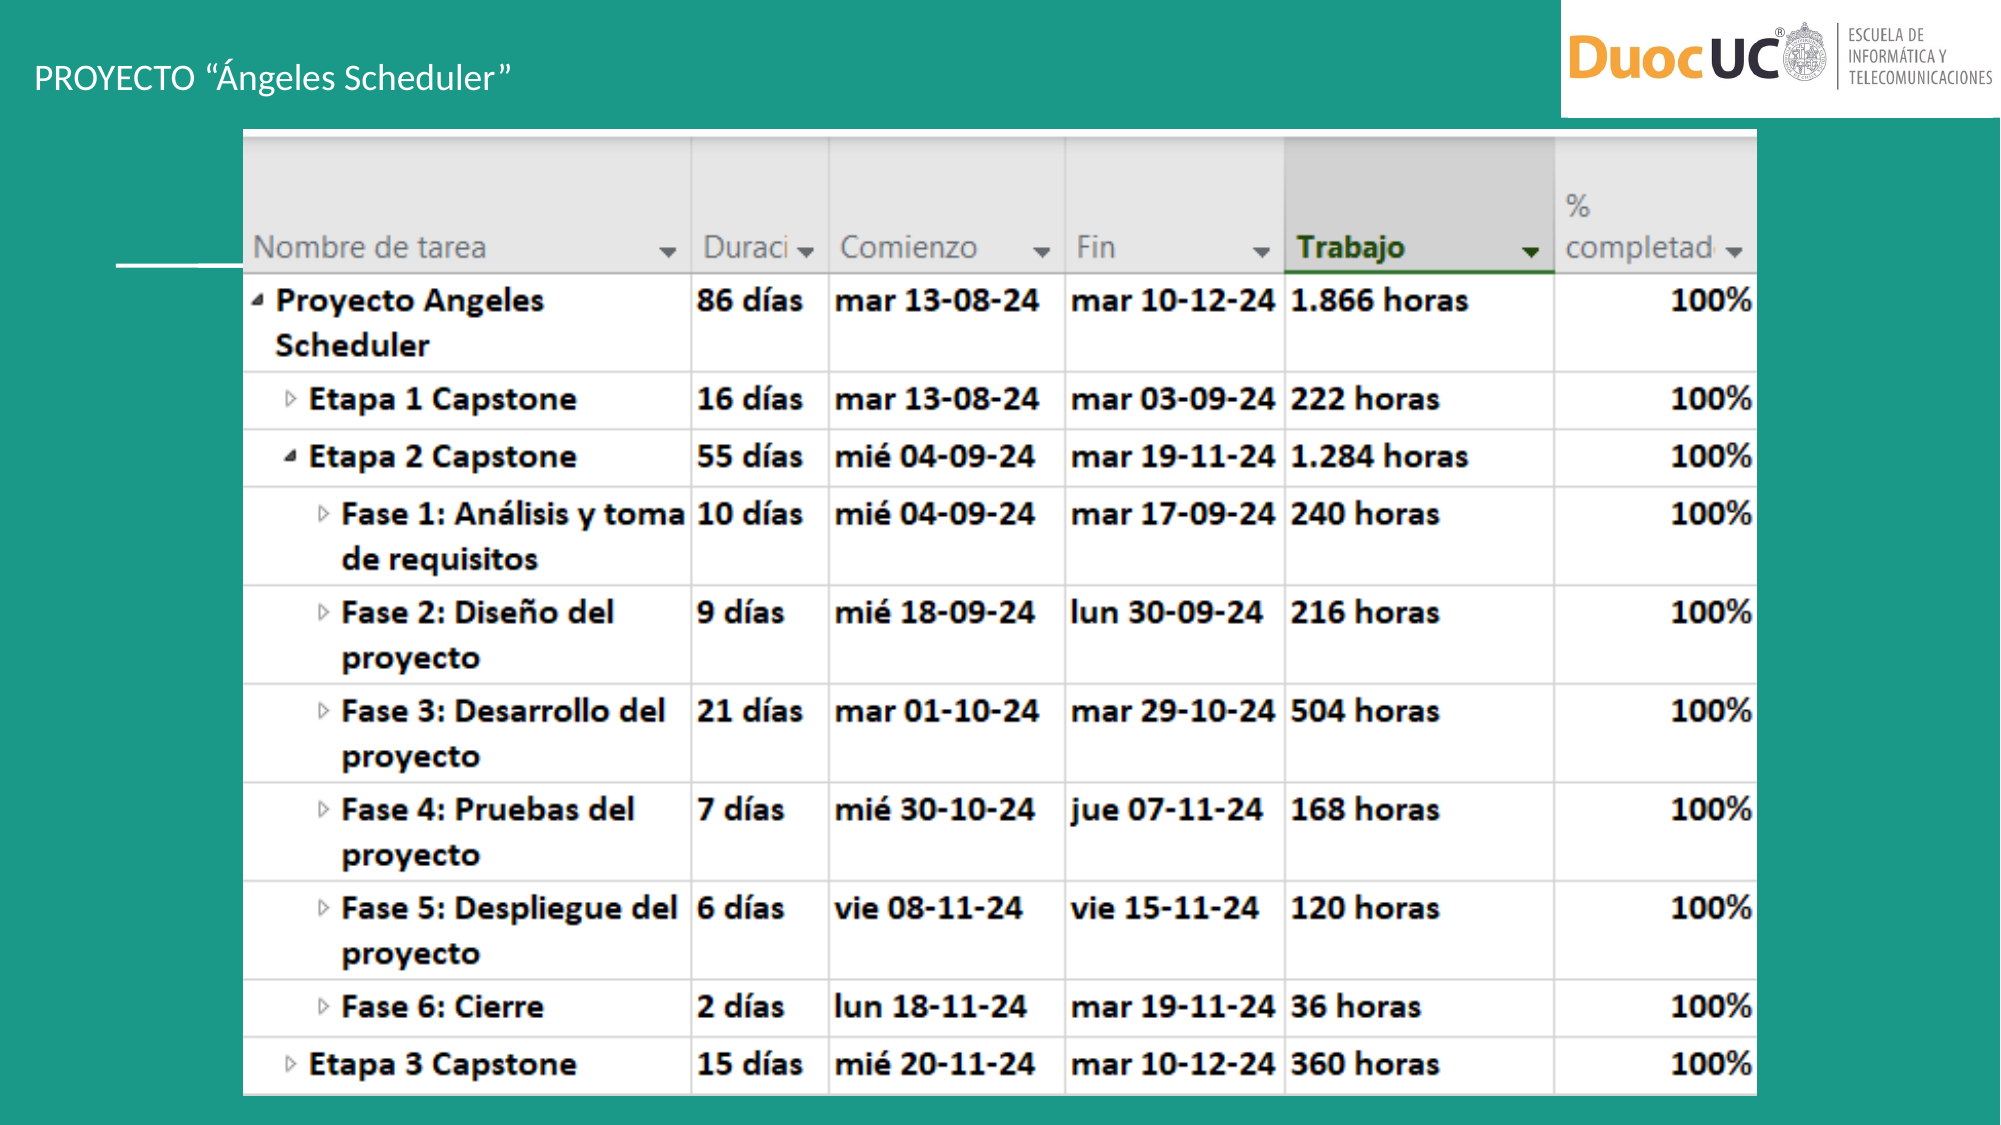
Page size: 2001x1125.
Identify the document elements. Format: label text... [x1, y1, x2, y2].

text_box PROYECTO “Ángeles Scheduler” [19, 45, 1017, 106]
text_box [1561, 0, 2000, 118]
picture [1568, 11, 1993, 118]
picture [243, 129, 1757, 1096]
